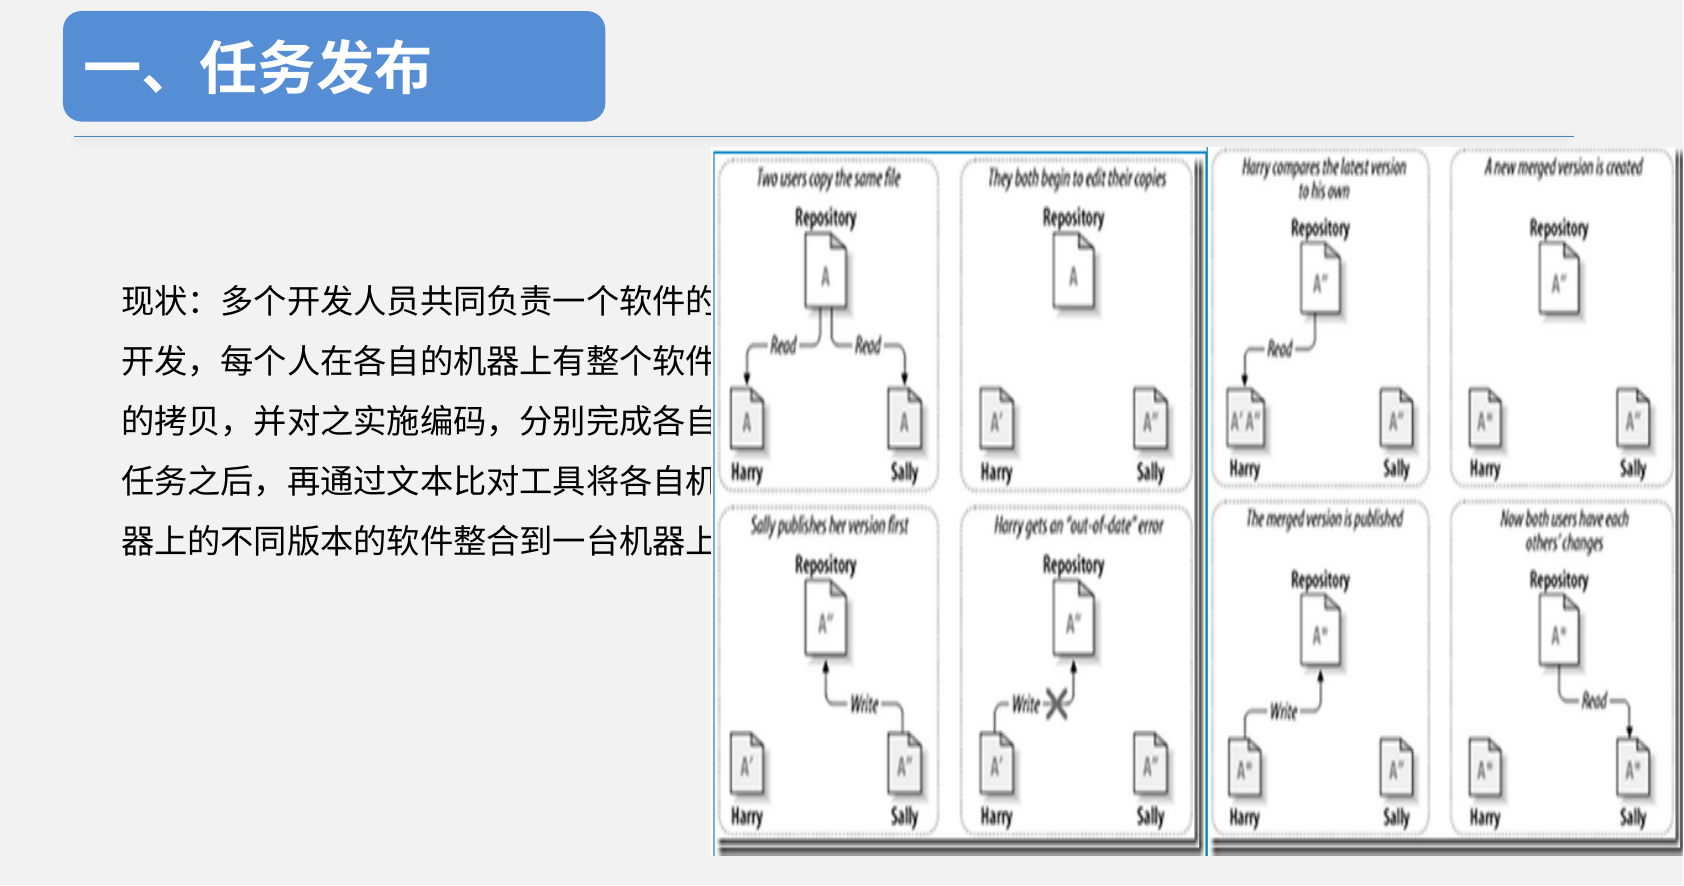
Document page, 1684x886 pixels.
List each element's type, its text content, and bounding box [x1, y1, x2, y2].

text_box 现状：多个开发人员共同负责一个软件的开发，每个人在各自的机器上有整个软件的拷贝，并对之实施编码，分别完成各自任务之后，再通过文本比对工具将各自机器上的不同版本的软件整合到一台机器上。 [106, 253, 706, 568]
text_box 一、任务发布 [60, 8, 608, 124]
picture [711, 147, 1683, 857]
